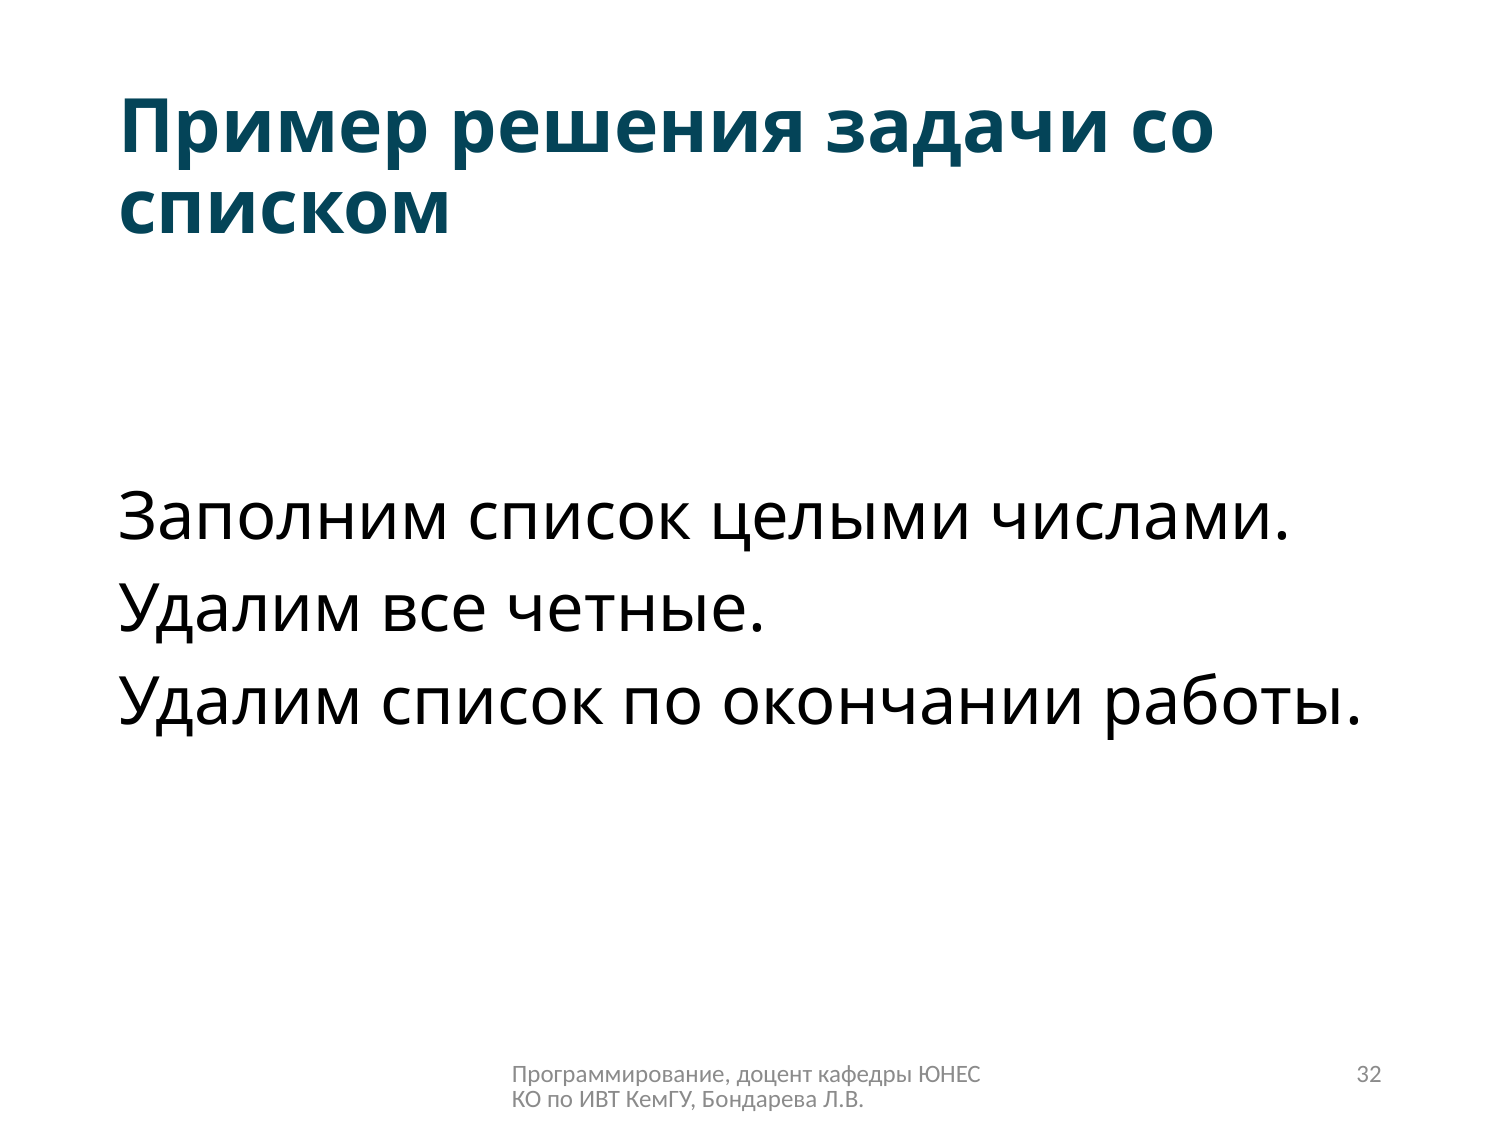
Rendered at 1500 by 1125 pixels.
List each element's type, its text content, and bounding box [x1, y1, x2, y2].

title Пример решения задачи со списком [103, 59, 1397, 278]
slide_number 32 [1059, 1042, 1397, 1103]
footer Программирование, доцент кафедры ЮНЕСКО по ИВТ КемГУ, Бондарева Л.В. [496, 1042, 1004, 1103]
list Заполним список целыми числами. Удалим все четные. Удалим список по окончании работы. [103, 299, 1397, 1014]
